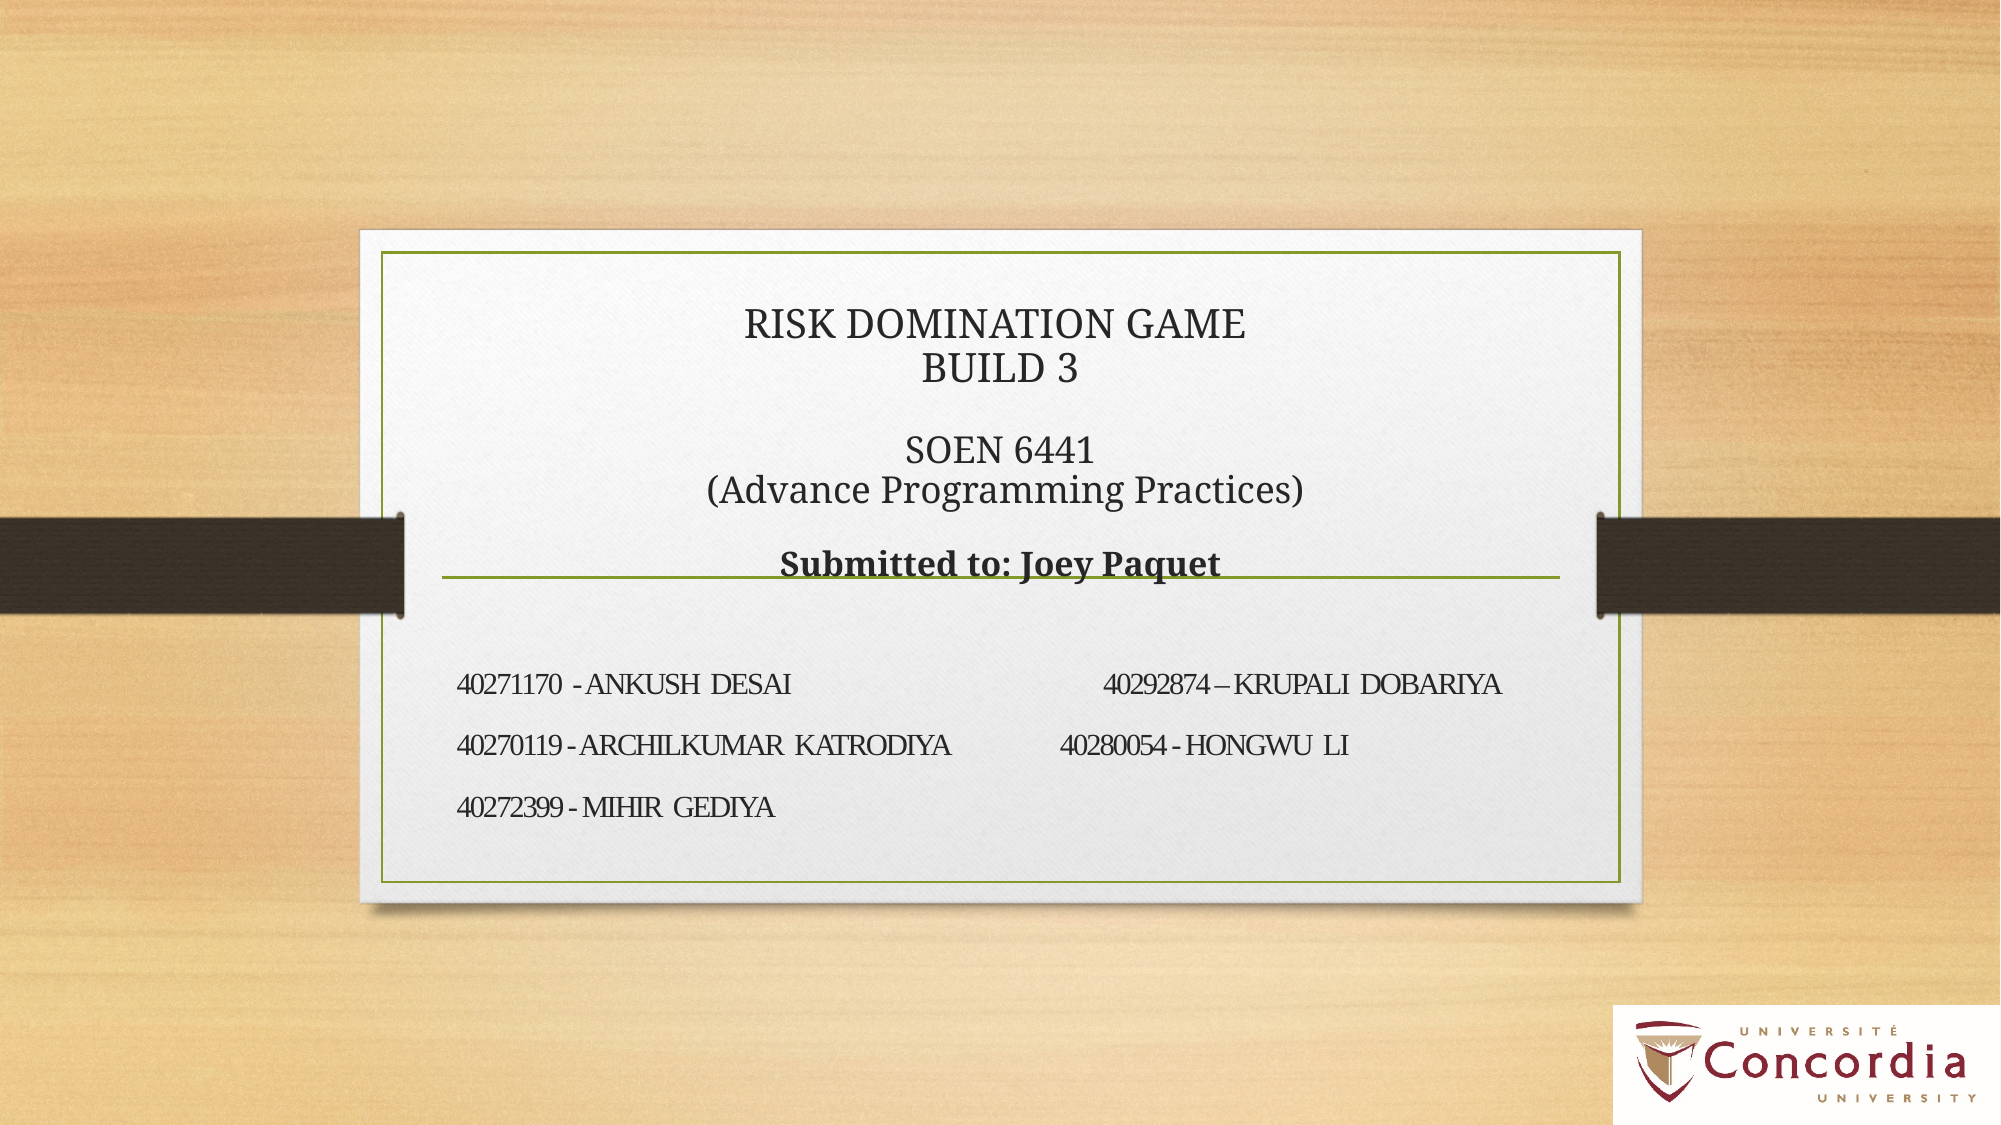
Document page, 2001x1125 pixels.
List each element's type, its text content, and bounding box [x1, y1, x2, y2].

title RISK DOMINATION GAME BUILD 3 SOEN 6441 (Advance Programming Practices) Submitted to: Joey Paquet [441, 295, 1560, 592]
picture [0, 0, 2001, 1125]
subtitle 40271170 - ANKUSH DESAI 40292874 – KRUPALI DOBARIYA 40270119 - ARCHILKUMAR KATRODIYA 40280054 - HONGWU LI 40272399 - MIHIR GEDIYA [441, 648, 1560, 866]
